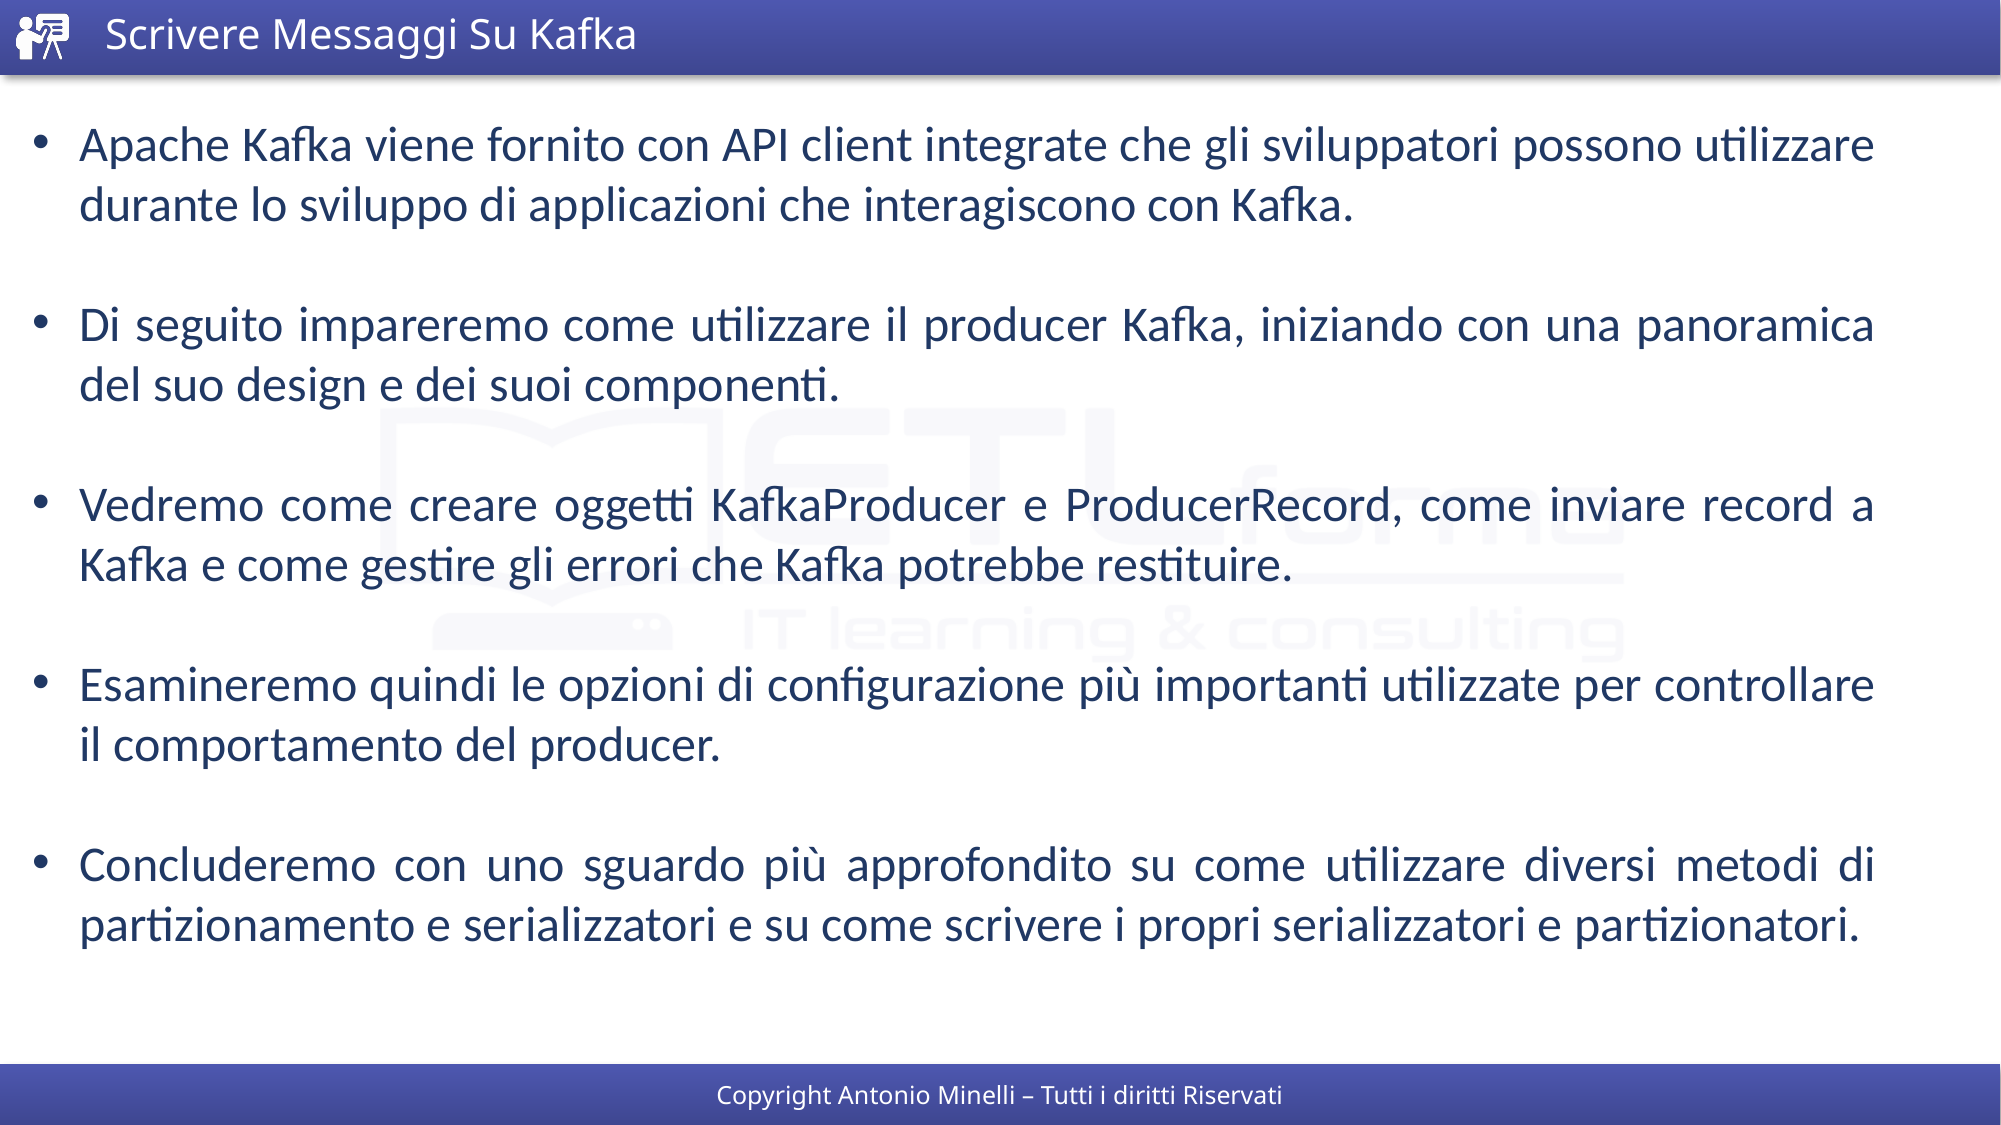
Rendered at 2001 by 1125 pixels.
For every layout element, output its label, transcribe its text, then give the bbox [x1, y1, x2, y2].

text_box Apache Kafka viene fornito con API client integrate che gli sviluppatori possono utilizzare durante lo sviluppo di applicazioni che interagiscono con Kafka. Di seguito impareremo come utilizzare il producer Kafka, iniziando con una panoramica del suo design e dei suoi componenti. Vedremo come creare oggetti KafkaProducer e ProducerRecord, come inviare record a Kafka e come gestire gli errori che Kafka potrebbe restituire. Esamineremo quindi le opzioni di configurazione più importanti utilizzate per controllare il comportamento del producer. Concluderemo con uno sguardo più approfondito su come utilizzare diversi metodi di partizionamento e serializzatori e su come scrivere i propri serializzatori e partizionatori. [17, 103, 1892, 1042]
title Scrivere Messaggi Su Kafka [89, 10, 1984, 63]
picture [16, 10, 69, 63]
